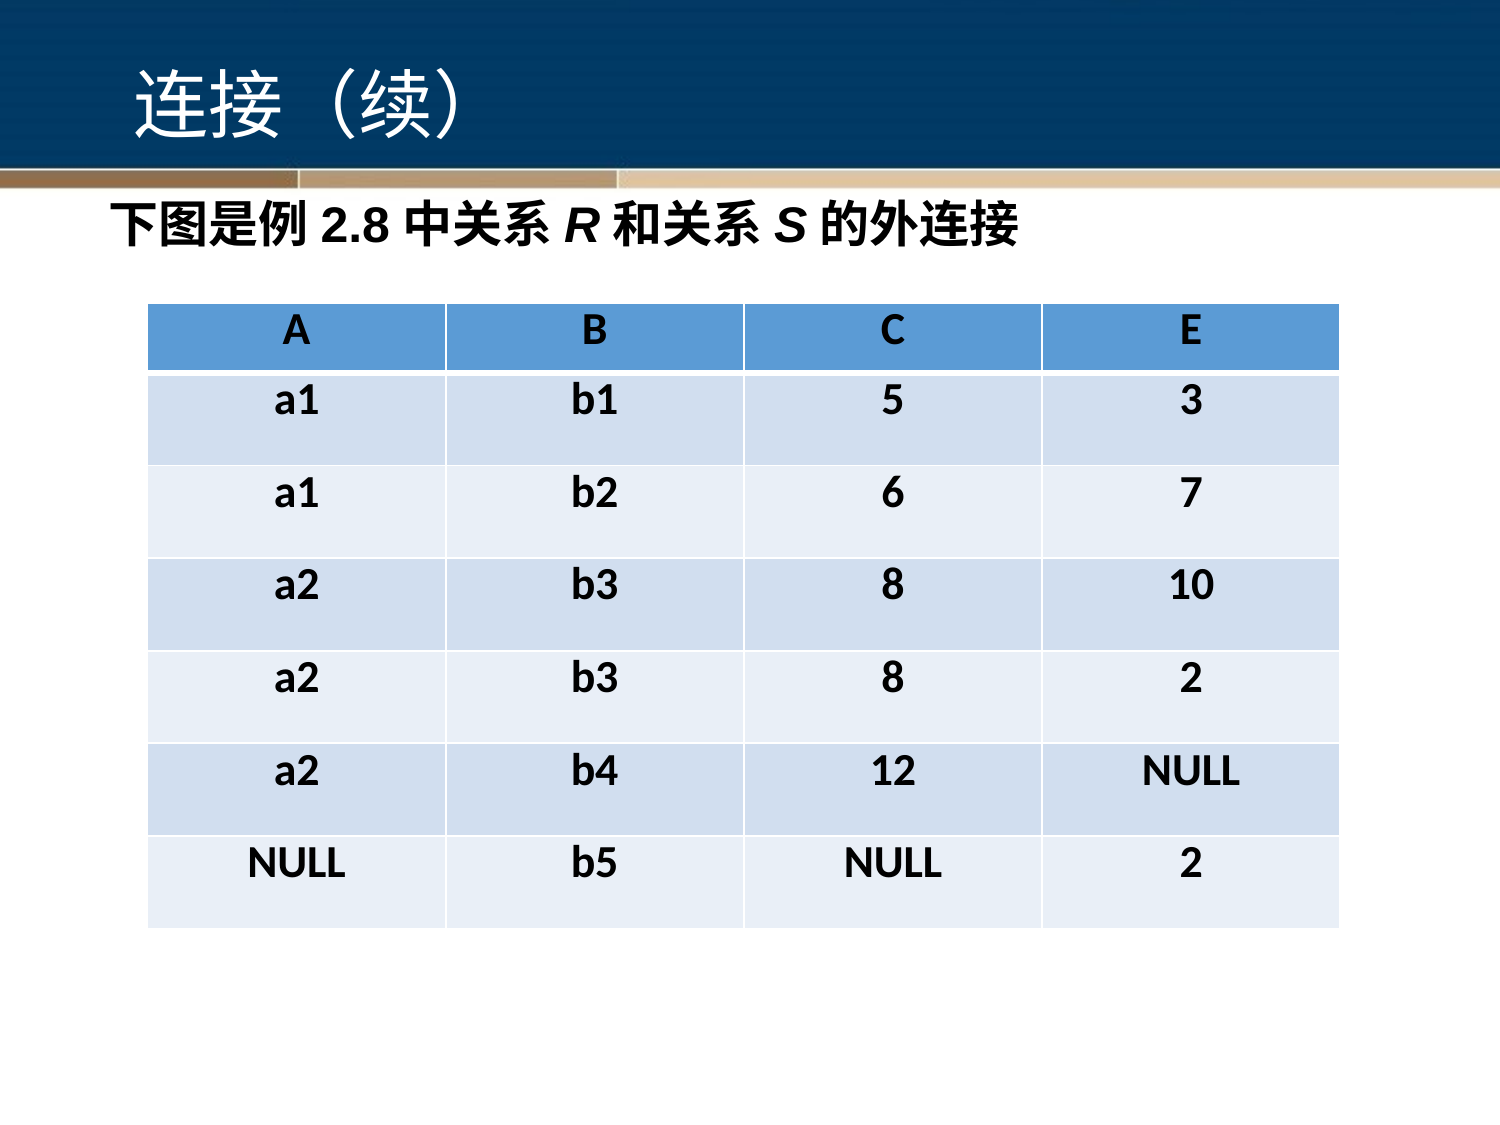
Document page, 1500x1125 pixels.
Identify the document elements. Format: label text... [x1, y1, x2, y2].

table_cell 12 [745, 744, 1041, 835]
table_cell b4 [447, 744, 743, 835]
table_cell b3 [447, 559, 743, 650]
table_cell b5 [447, 837, 743, 928]
table_cell 3 [1043, 376, 1339, 465]
table_header C [745, 304, 1041, 370]
table_cell 2 [1043, 652, 1339, 742]
table_header E [1043, 304, 1339, 370]
table_cell NULL [148, 837, 445, 928]
table_cell b3 [447, 652, 743, 742]
table_cell b1 [447, 376, 743, 465]
table_cell 8 [745, 652, 1041, 742]
table_cell NULL [1043, 744, 1339, 835]
text_box 下图是例2.8中关系R和关系S的外连接 [93, 185, 1046, 260]
table_cell a2 [148, 559, 445, 650]
table_cell 6 [745, 466, 1041, 557]
table_cell 8 [745, 559, 1041, 650]
table_cell NULL [745, 837, 1041, 928]
table_cell 10 [1043, 559, 1339, 650]
table_cell b2 [447, 466, 743, 557]
table_cell a1 [148, 376, 445, 465]
table_cell a2 [148, 744, 445, 835]
table_header B [447, 304, 743, 370]
table_cell 5 [745, 376, 1041, 465]
picture [0, 0, 1500, 1125]
table_cell 7 [1043, 466, 1339, 557]
table_cell 2 [1043, 837, 1339, 928]
table_cell a1 [148, 466, 445, 557]
table_cell a2 [148, 652, 445, 742]
title 连接（续） [118, 0, 1413, 218]
table_header A [148, 304, 445, 370]
